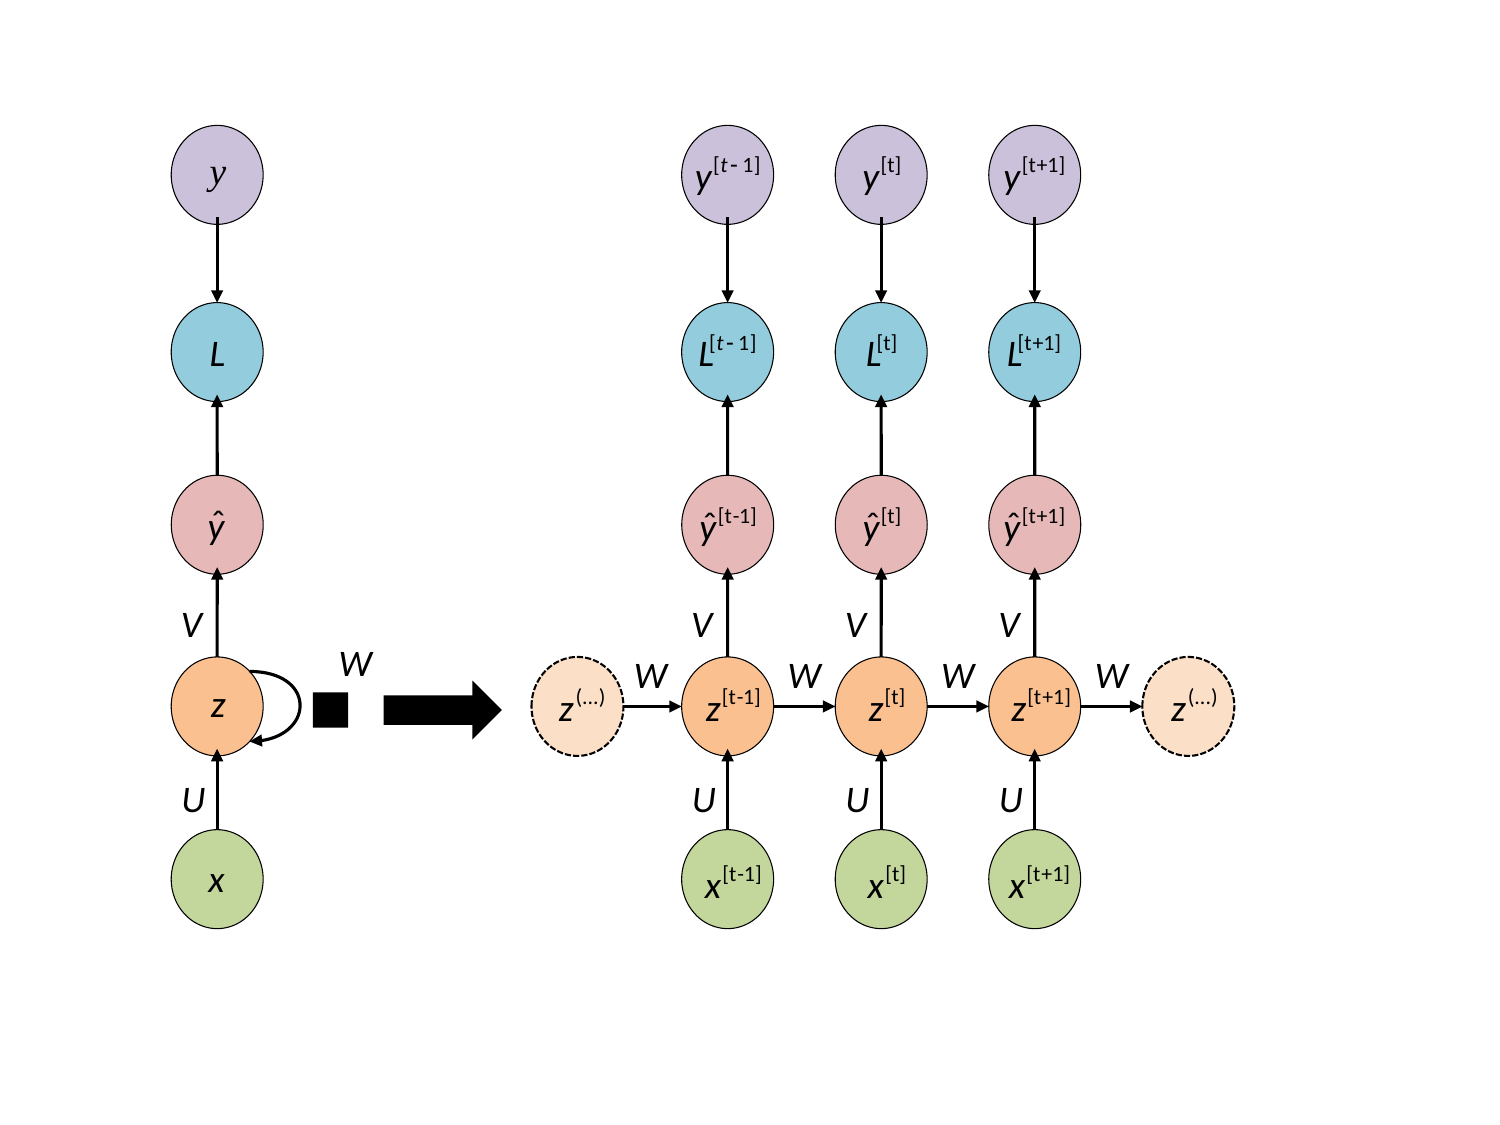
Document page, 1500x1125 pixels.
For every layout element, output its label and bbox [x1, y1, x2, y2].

text_box [860, 857, 911, 905]
text_box [861, 680, 913, 728]
text_box [204, 683, 243, 740]
text_box [699, 680, 769, 728]
text_box [679, 473, 776, 556]
text_box [679, 827, 776, 931]
text_box [200, 159, 235, 201]
text_box [169, 827, 266, 931]
text_box [679, 655, 770, 758]
text_box [693, 325, 763, 374]
text_box [685, 123, 776, 198]
text_box [201, 857, 243, 915]
text_box [986, 655, 1077, 758]
text_box [1140, 654, 1237, 759]
text_box [169, 300, 266, 404]
text_box [995, 605, 1031, 644]
text_box [856, 499, 907, 557]
text_box [552, 680, 613, 728]
text_box [785, 656, 830, 695]
text_box [856, 148, 907, 206]
text_box [693, 499, 763, 557]
text_box [833, 655, 930, 758]
text_box [1005, 566, 1064, 577]
text_box [169, 473, 266, 577]
text_box [1002, 325, 1069, 374]
text_box [529, 654, 626, 759]
text_box [177, 605, 213, 644]
text_box [938, 656, 983, 695]
text_box [177, 781, 213, 823]
text_box [997, 148, 1073, 206]
text_box [841, 605, 877, 644]
text_box [381, 678, 504, 742]
text_box [986, 827, 1080, 931]
text_box [986, 300, 1083, 404]
text_box [697, 857, 767, 906]
text_box [1004, 680, 1078, 728]
text_box [833, 300, 930, 404]
text_box [697, 565, 758, 577]
text_box [679, 155, 683, 194]
text_box [201, 504, 234, 556]
text_box [986, 123, 1083, 199]
text_box [841, 781, 877, 823]
text_box [679, 300, 776, 404]
text_box [1092, 656, 1137, 695]
text_box [833, 827, 930, 931]
text_box [861, 325, 903, 374]
text_box [1001, 857, 1077, 905]
text_box [631, 656, 676, 695]
text_box [311, 690, 350, 730]
text_box [169, 123, 266, 227]
text_box [688, 605, 724, 644]
text_box [688, 781, 724, 823]
text_box [833, 473, 930, 577]
text_box [997, 499, 1073, 557]
text_box [995, 781, 1031, 823]
text_box [688, 148, 768, 206]
text_box [1004, 215, 1065, 227]
text_box [833, 123, 930, 227]
text_box [1164, 680, 1225, 728]
text_box [169, 655, 266, 758]
text_box [204, 334, 231, 373]
text_box [986, 473, 1083, 549]
text_box [697, 215, 758, 227]
text_box [336, 644, 381, 683]
